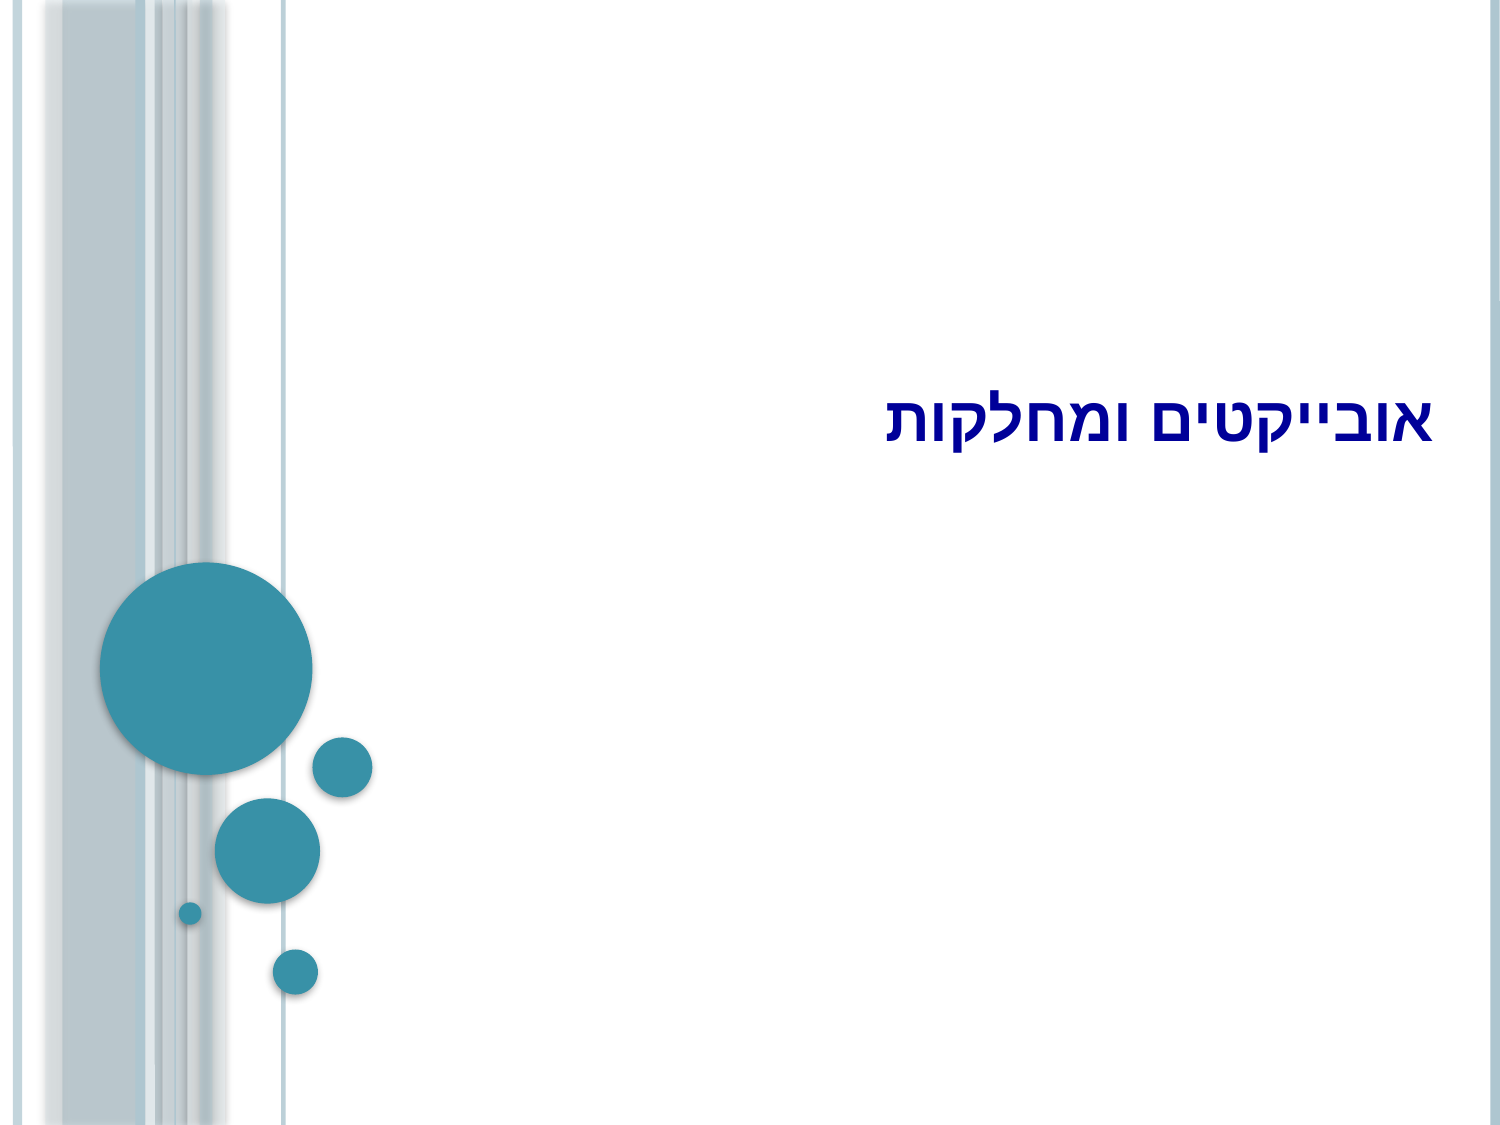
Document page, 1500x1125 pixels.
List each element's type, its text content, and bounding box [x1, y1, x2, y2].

title אובייקטים ומחלקות [37, 112, 1450, 462]
